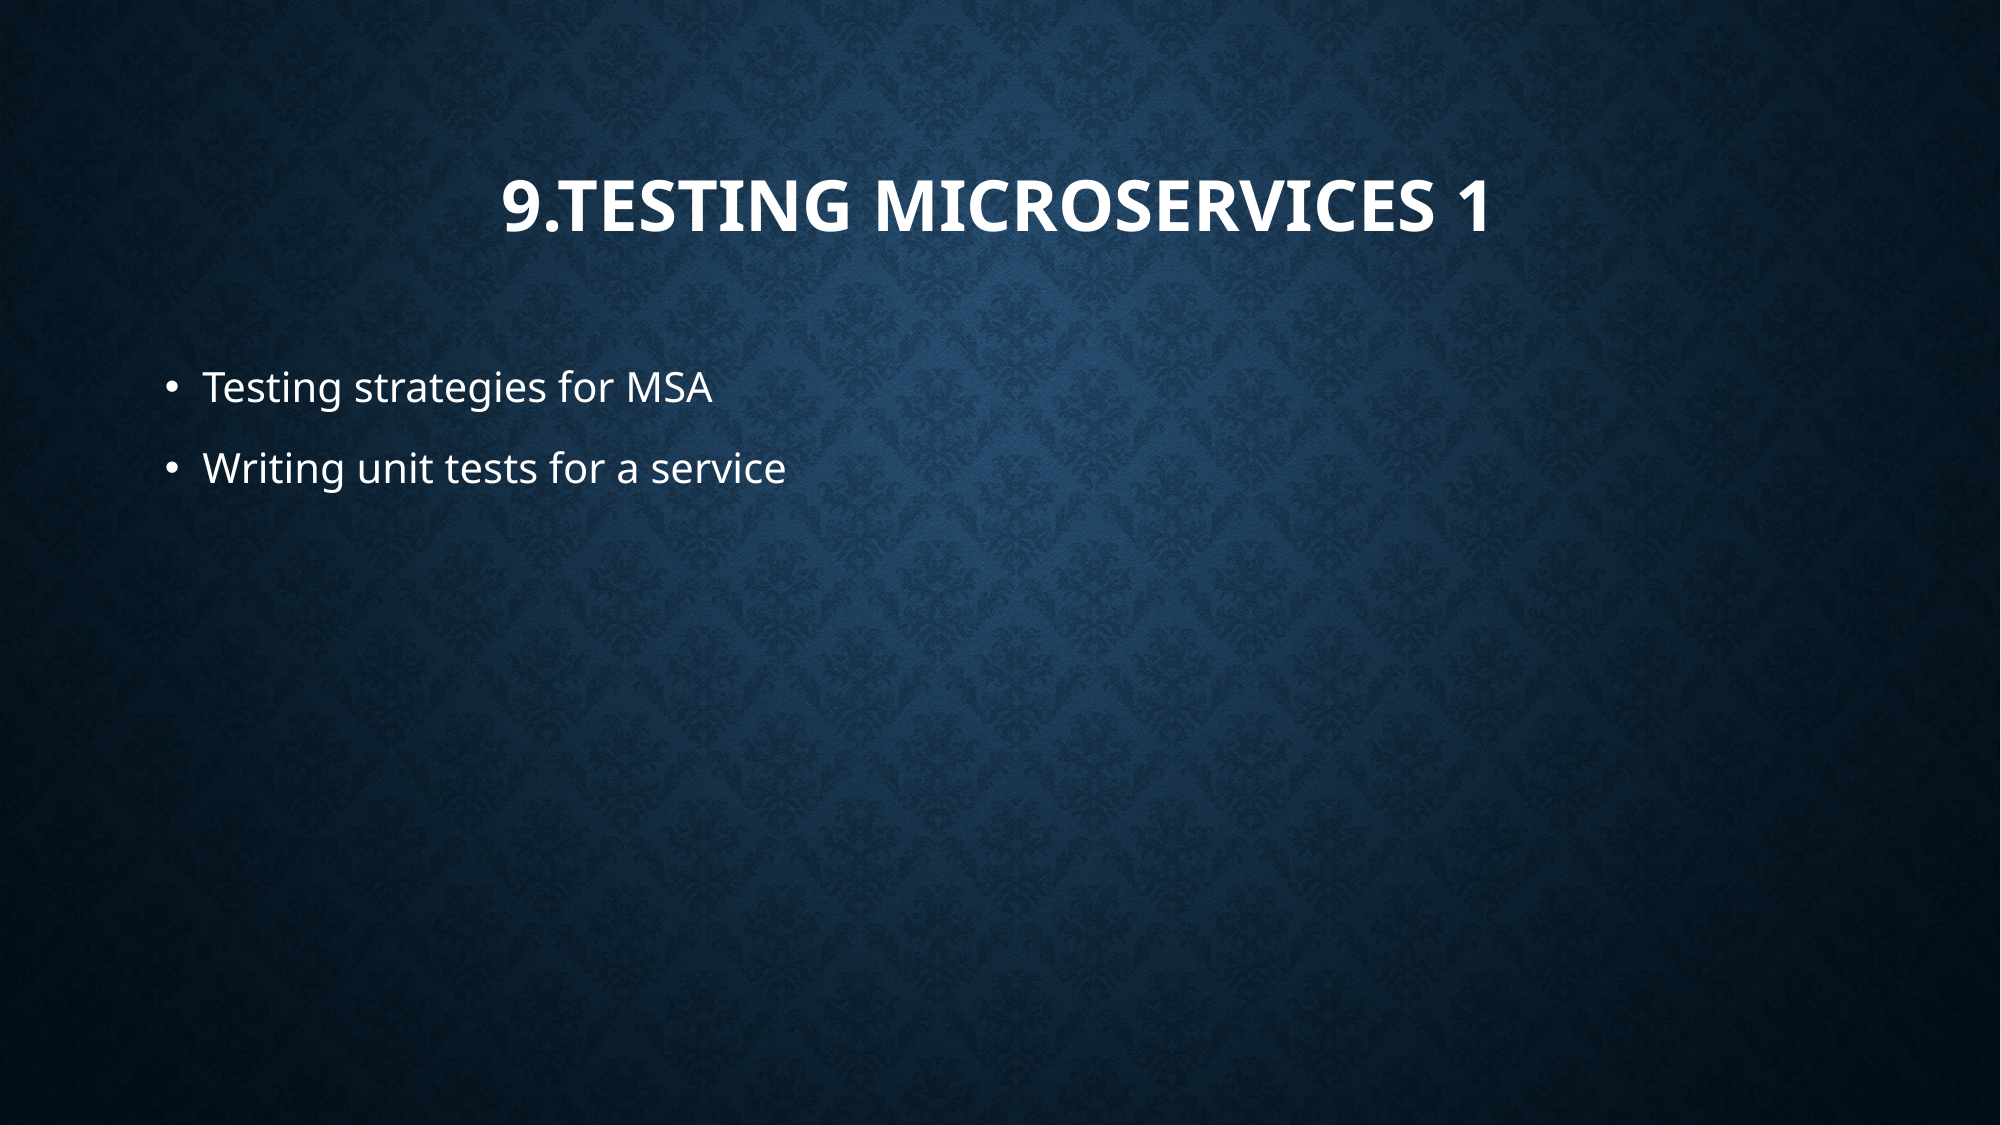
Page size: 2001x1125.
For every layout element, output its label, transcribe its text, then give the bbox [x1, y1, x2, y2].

title 9.Testing microservices 1 [149, 99, 1849, 318]
list Testing strategies for MSA Writing unit tests for a service [149, 343, 1849, 950]
